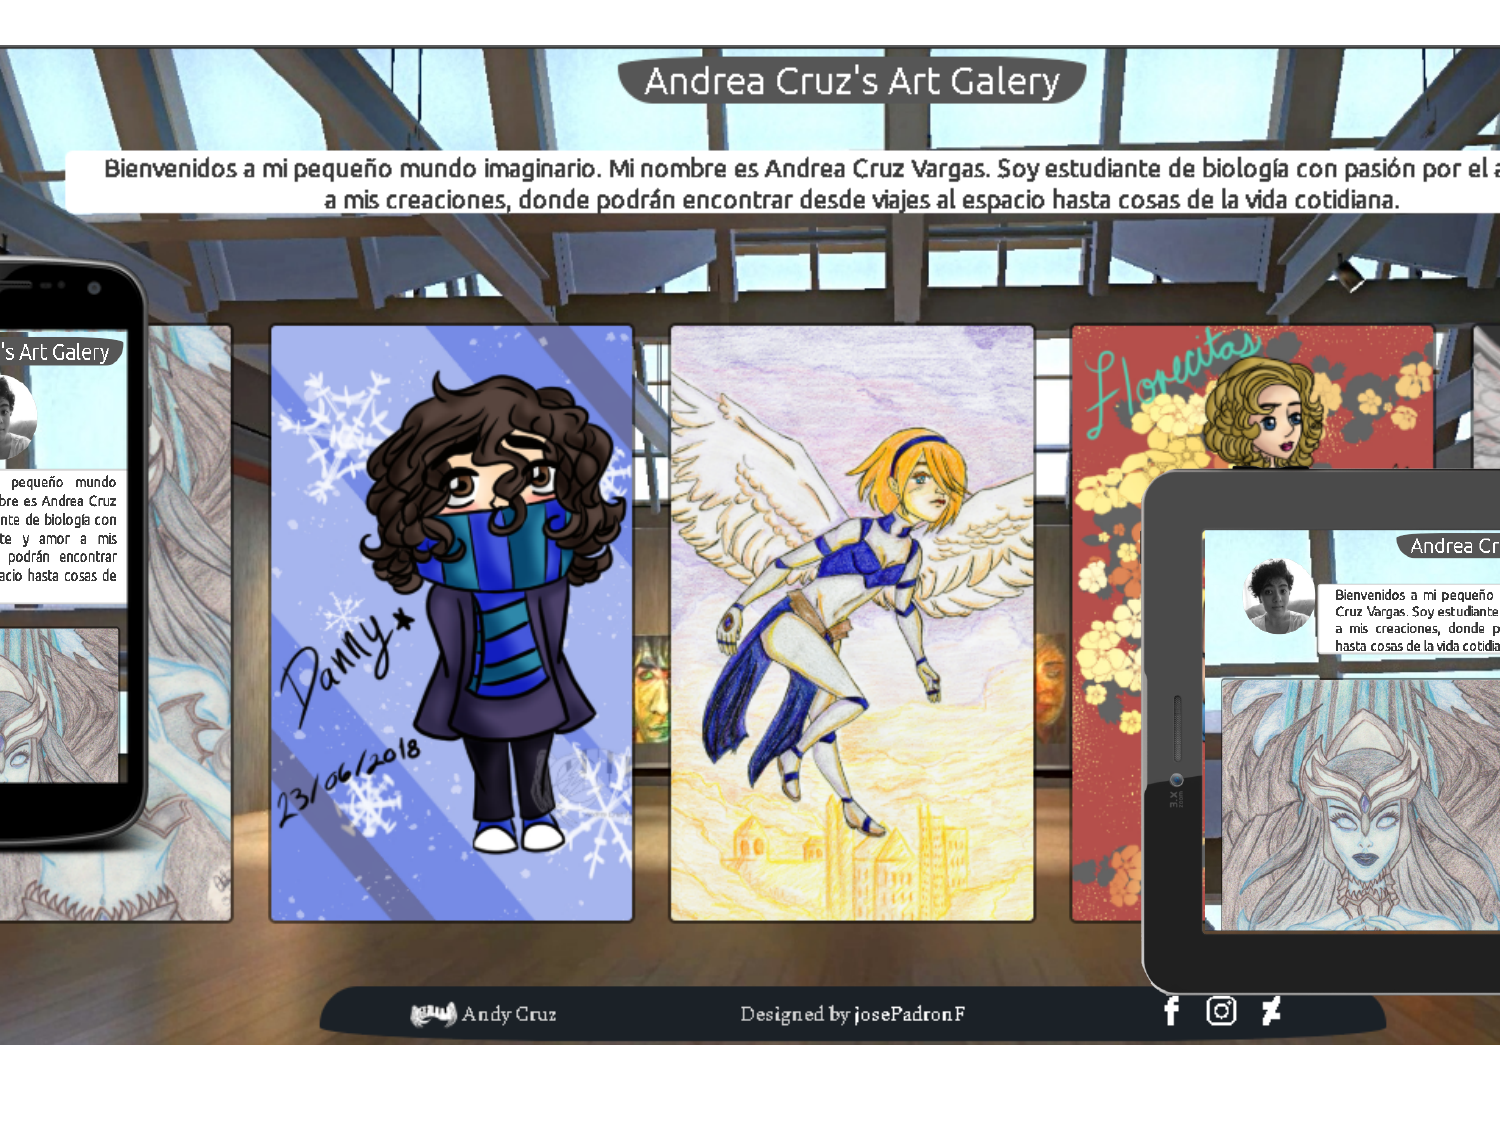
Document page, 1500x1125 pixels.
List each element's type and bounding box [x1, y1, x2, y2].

text_box [0, 45, 1500, 1045]
